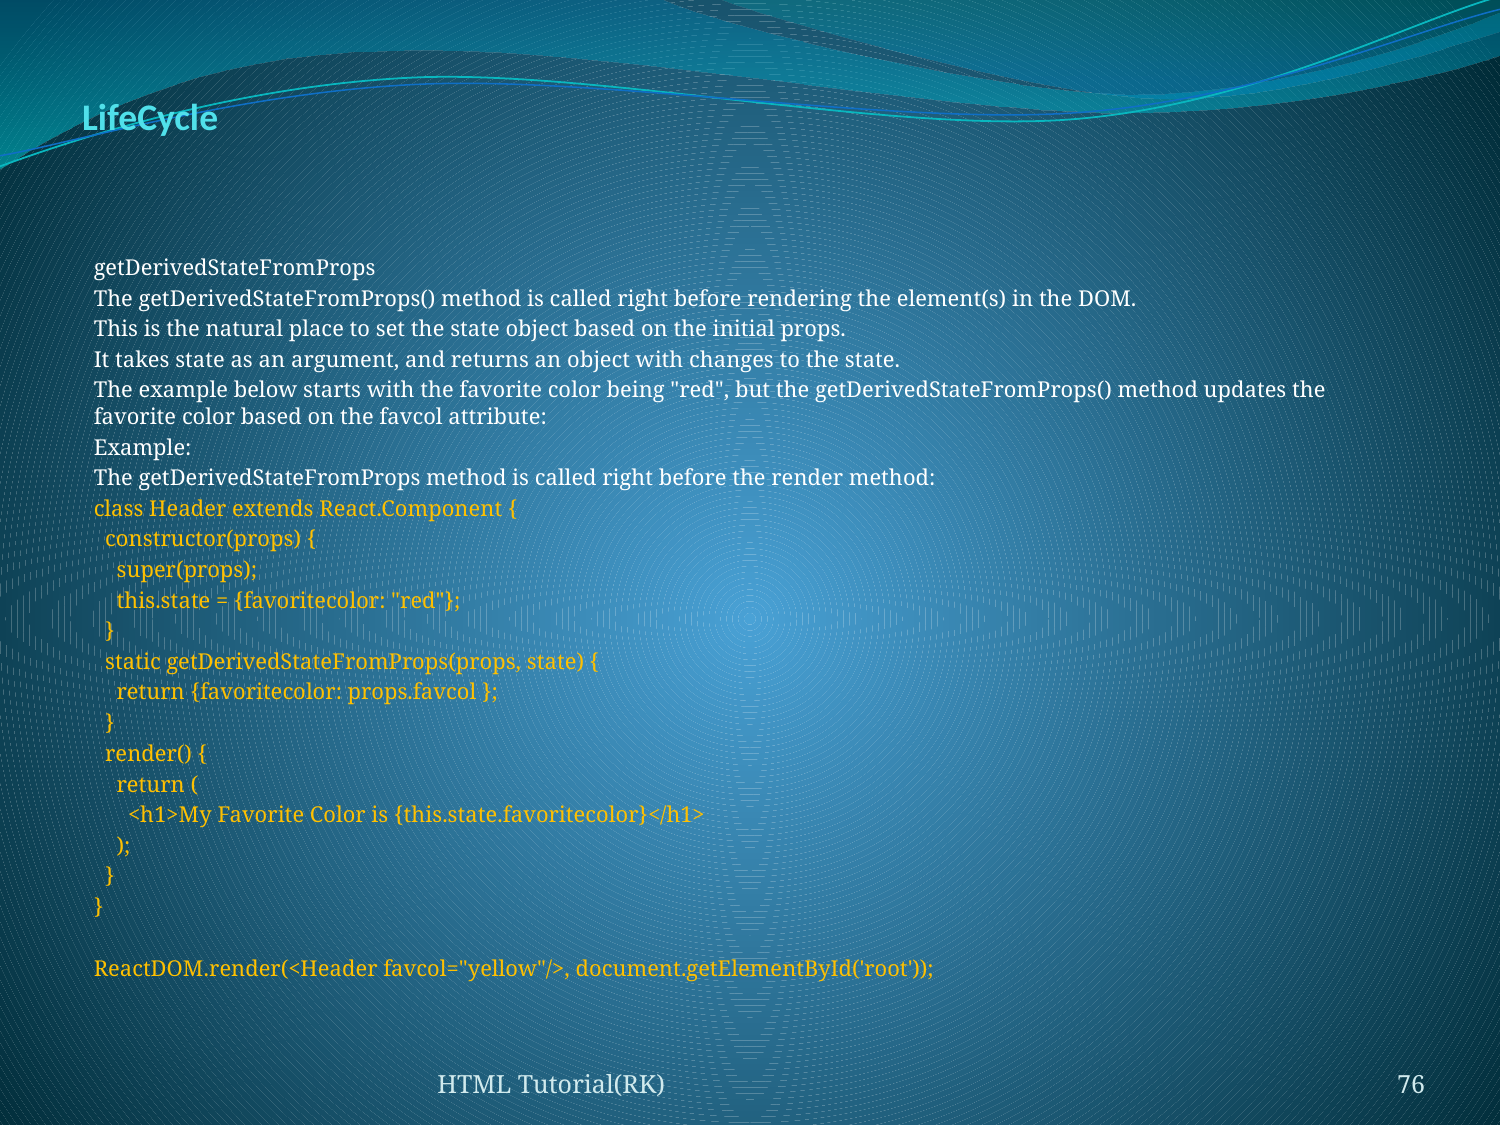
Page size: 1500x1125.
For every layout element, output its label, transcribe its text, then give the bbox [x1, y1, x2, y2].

title LifeCycle [82, 46, 1370, 139]
subtitle getDerivedStateFromProps The getDerivedStateFromProps() method is called right before rendering the element(s) in the DOM. This is the natural place to set the state object based on the initial props. It takes state as an argument, and returns an object with changes to the state. The example below starts with the favorite color being "red", but the getDerivedStateFromProps() method updates the favorite color based on the favcol attribute: Example: The getDerivedStateFromProps method is called right before the render method: class Header extends React.Component { constructor(props) { super(props); this.state = {favoritecolor: "red"}; } static getDerivedStateFromProps(props, state) { return {favoritecolor: props.favcol }; } render() { return ( <h1>My Favorite Color is {this.state.favoritecolor}</h1> ); } } ReactDOM.render(<Header favcol="yellow"/>, document.getElementById('root')); [93, 246, 1376, 997]
footer HTML Tutorial(RK) [437, 1042, 988, 1103]
slide_number 76 [1299, 1042, 1425, 1103]
